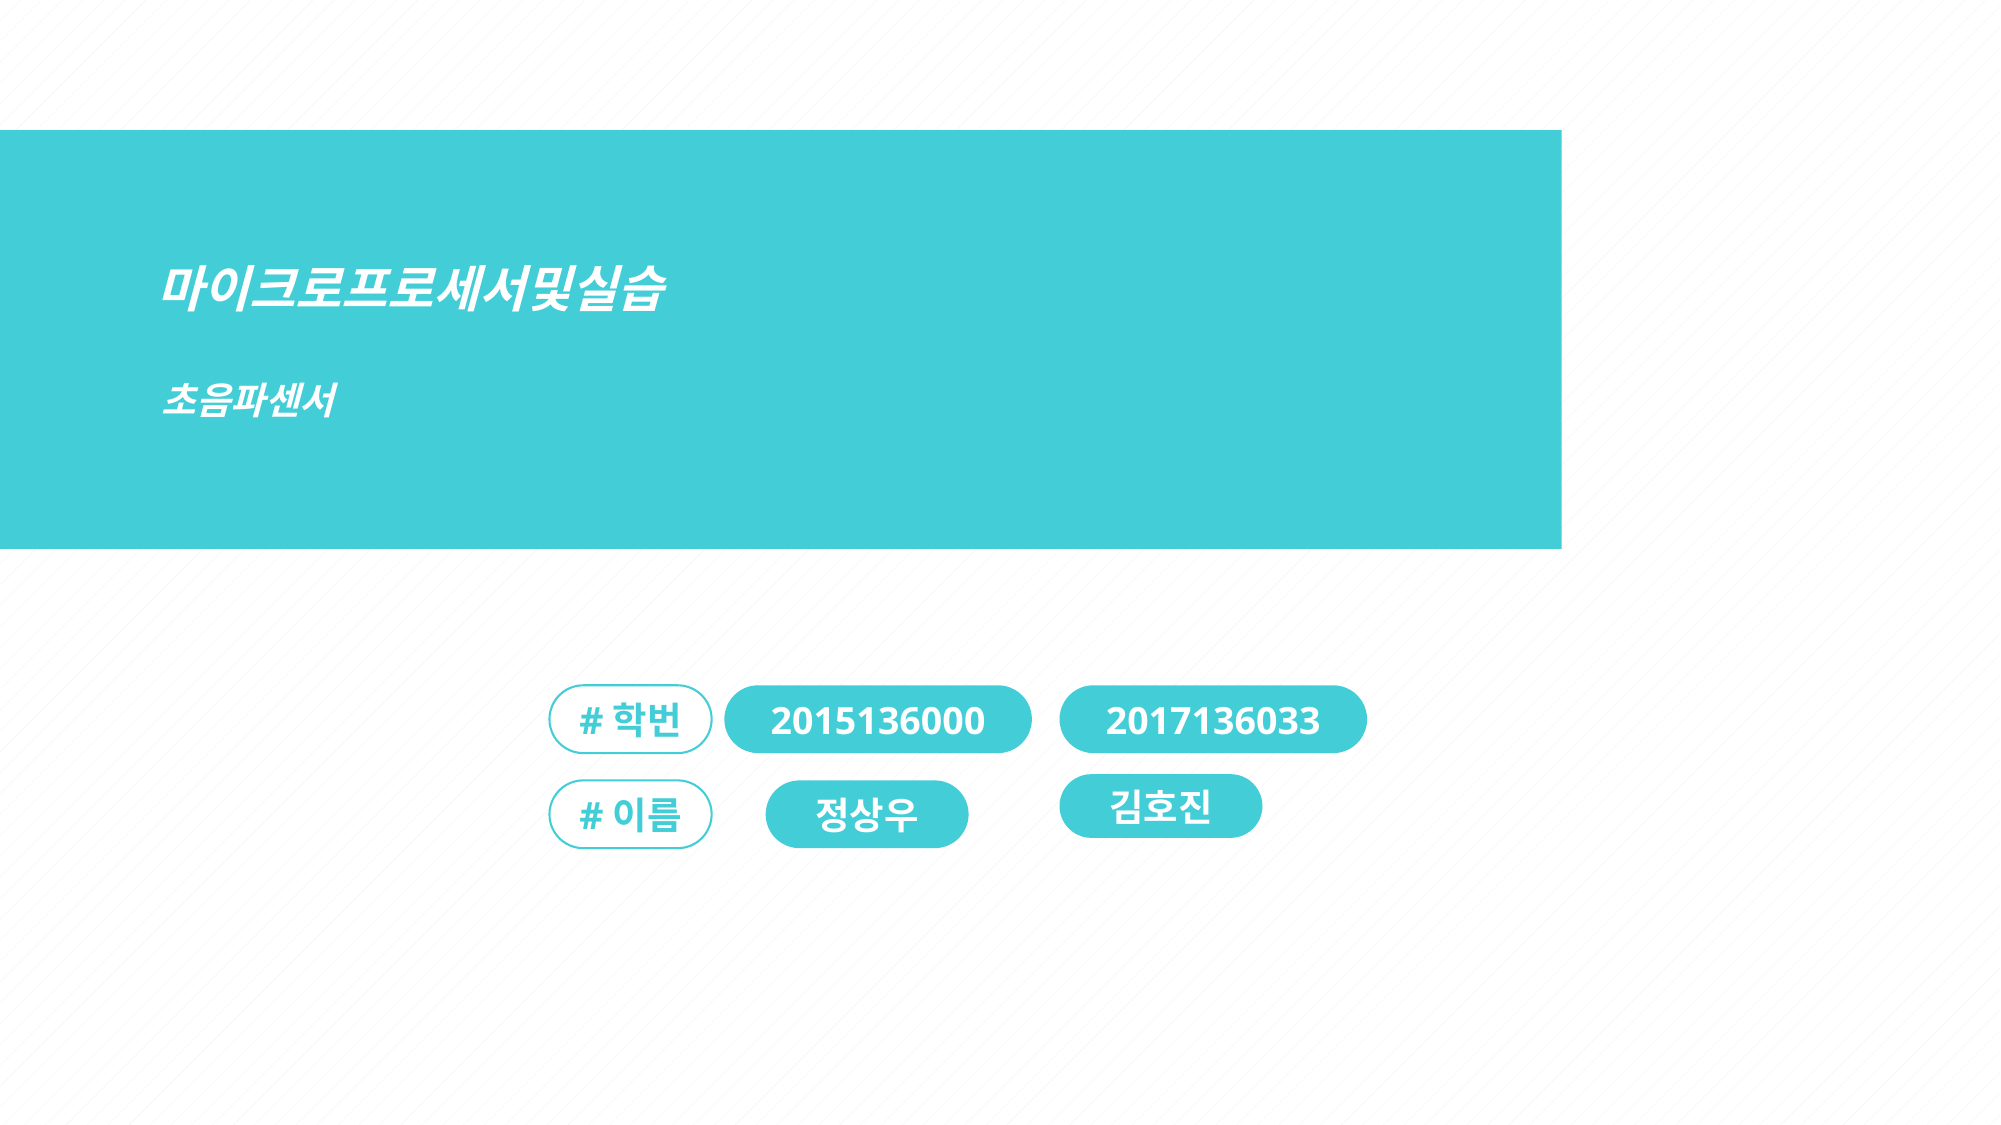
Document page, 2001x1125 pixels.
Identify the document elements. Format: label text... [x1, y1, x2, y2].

text_box #학번 [548, 684, 713, 755]
text_box 2017136033 [1058, 684, 1369, 755]
text_box 2015136000 [723, 684, 1033, 755]
text_box 김호진 [1058, 773, 1264, 839]
text_box #이름 [548, 779, 713, 850]
text_box 마이크로프로세서및실습 초음파센서 [0, 129, 1563, 550]
text_box 정상우 [764, 779, 970, 850]
